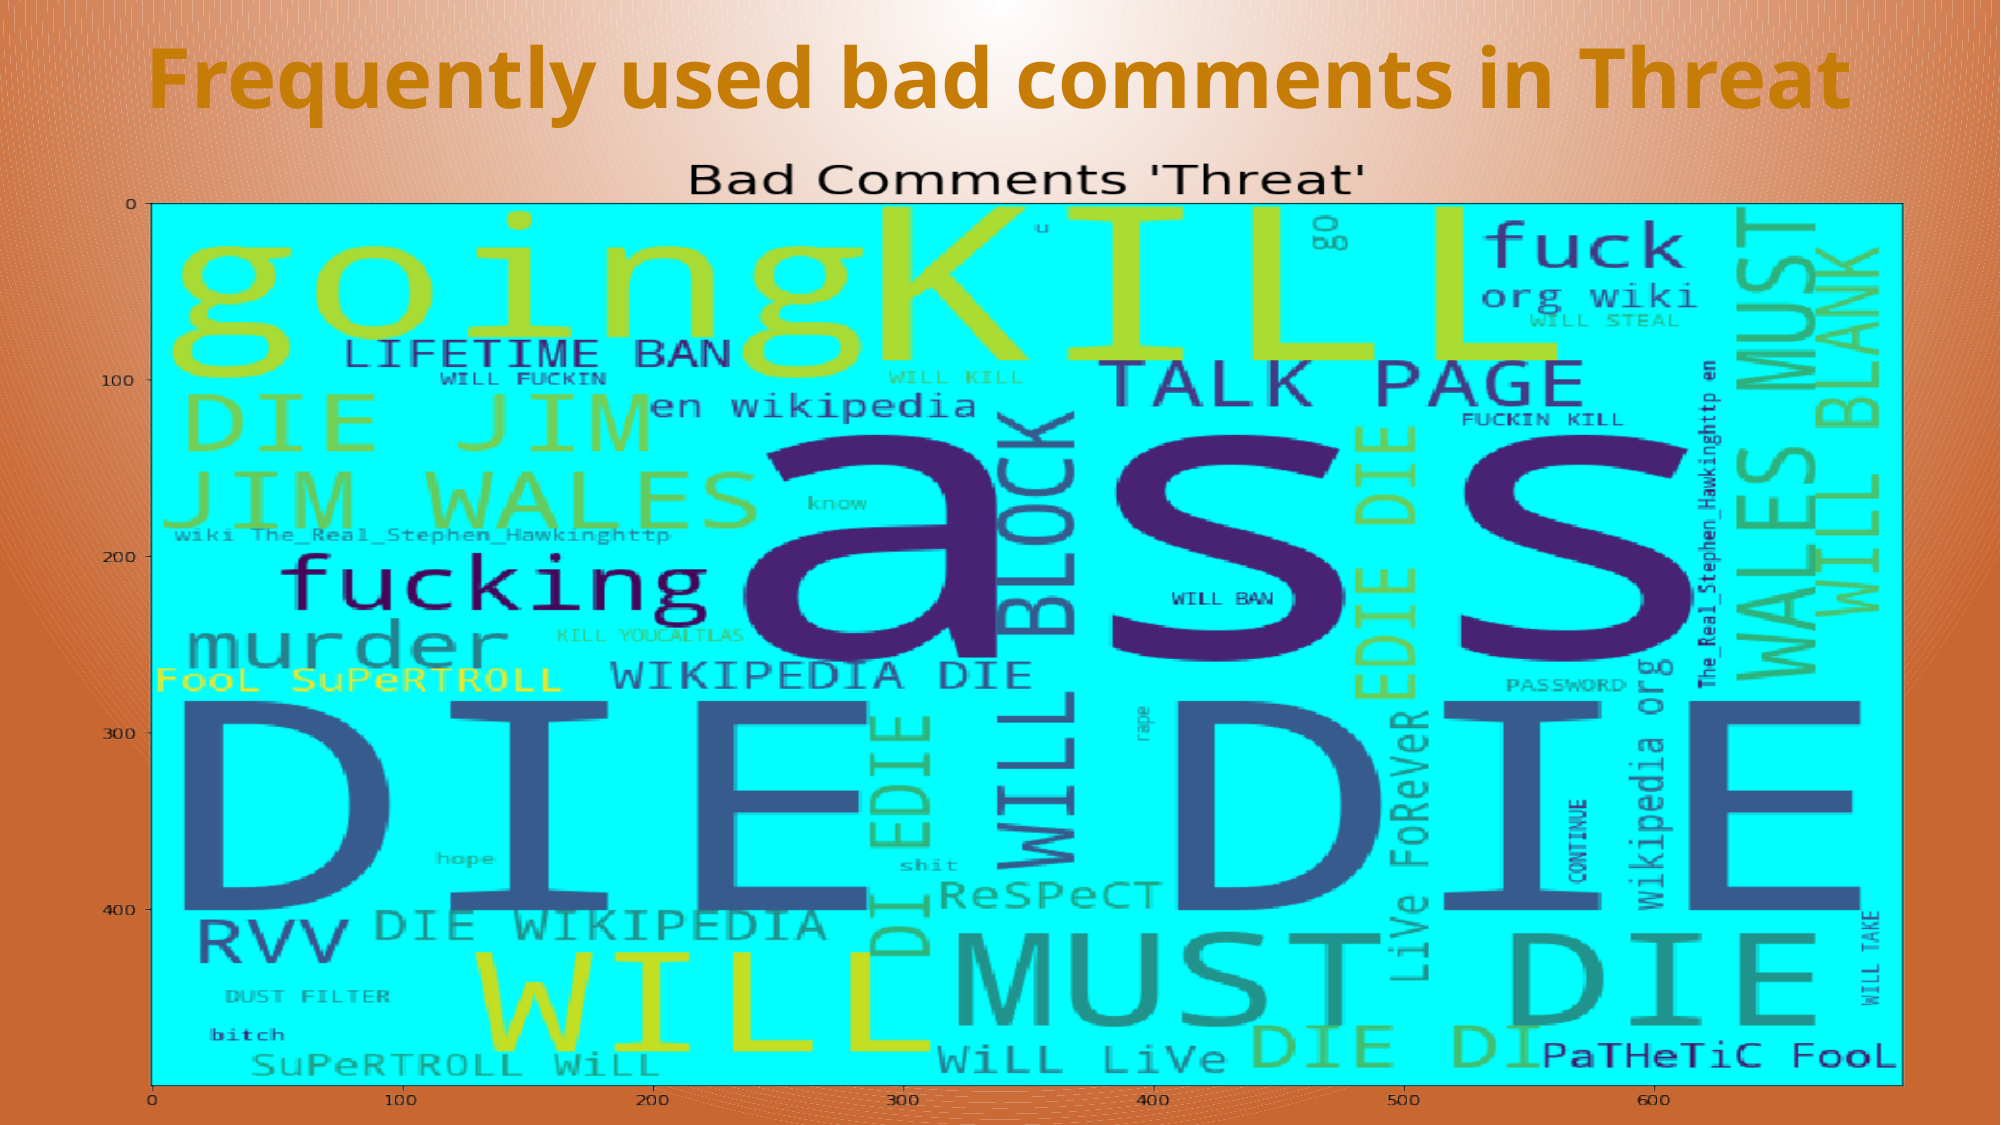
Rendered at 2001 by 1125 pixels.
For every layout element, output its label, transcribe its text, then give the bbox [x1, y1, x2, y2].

text_box Frequently used bad comments in Threat [130, 17, 1870, 133]
picture [87, 154, 1916, 1118]
